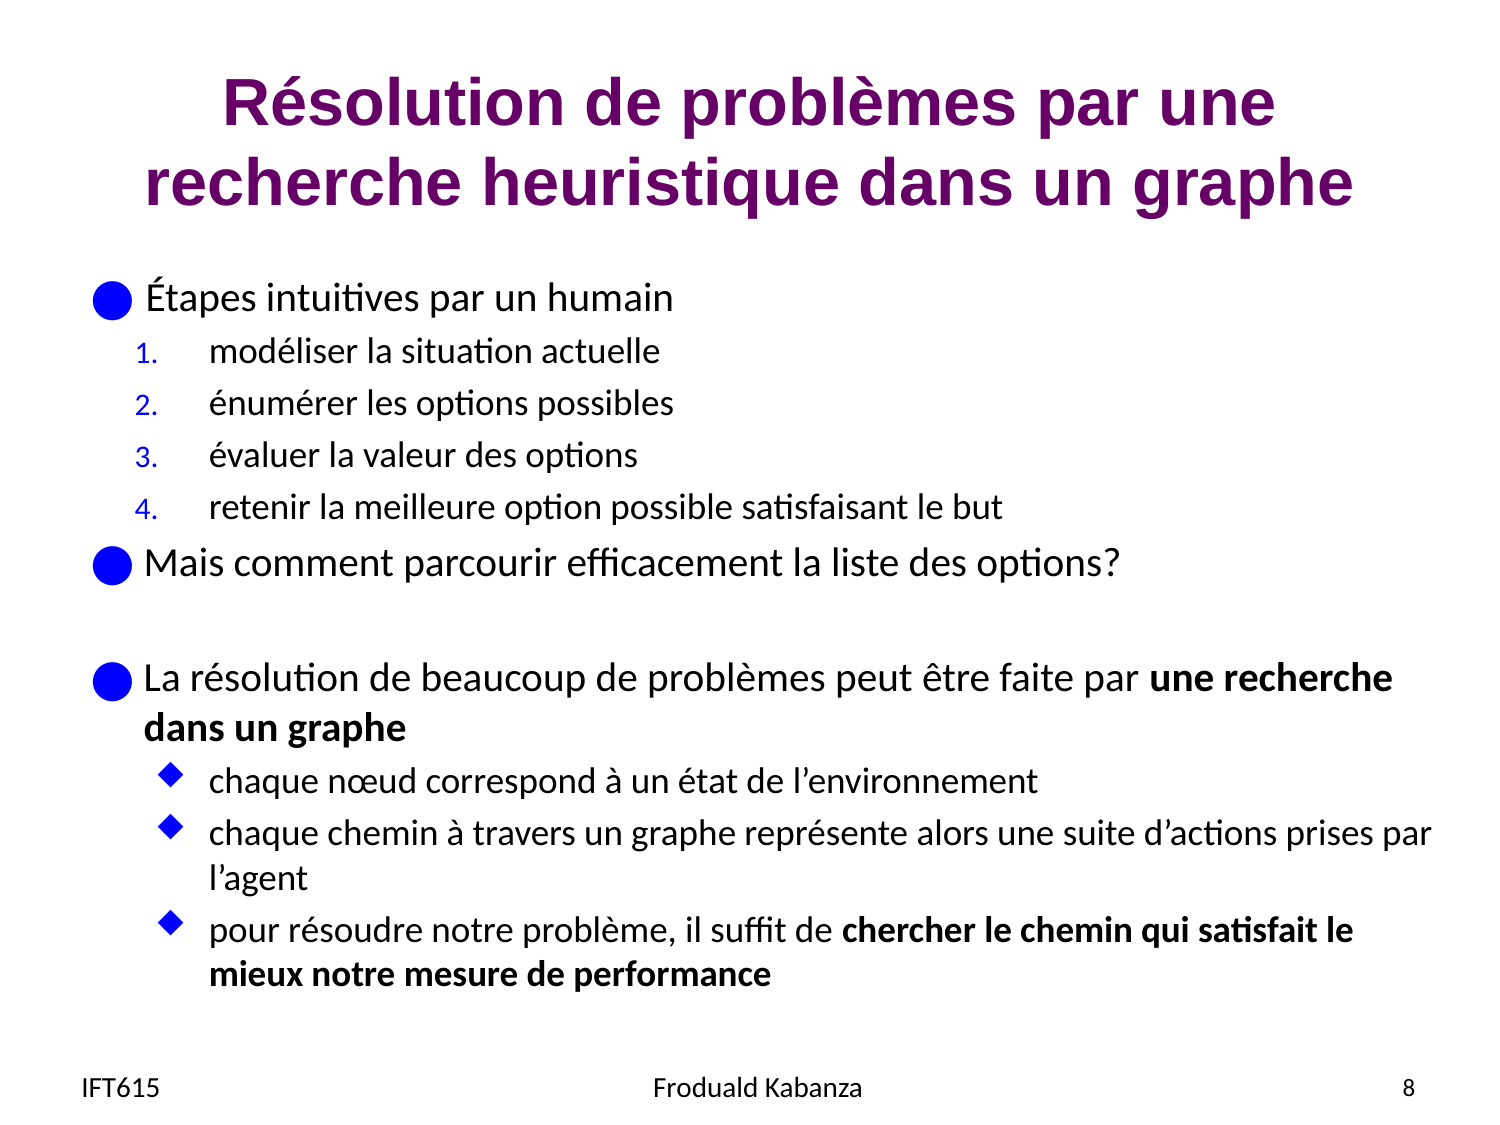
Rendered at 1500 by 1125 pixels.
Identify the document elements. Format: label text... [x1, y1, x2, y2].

slide_number IFT615 [66, 1056, 356, 1117]
title Résolution de problèmes par une recherche heuristique dans un graphe [75, 45, 1425, 233]
list Étapes intuitives par un humain modéliser la situation actuelle énumérer les options possibles évaluer la valeur des options retenir la meilleure option possible satisfaisant le but Mais comment parcourir efficacement la liste des options? La résolution de beaucoup de problèmes peut être faite par une recherche dans un graphe chaque nœud correspond à un état de l’environnement chaque chemin à travers un graphe représente alors une suite d’actions prises par l’agent pour résoudre notre problème, il suffit de chercher le chemin qui satisfait le mieux notre mesure de performance [75, 262, 1463, 1005]
footer Froduald Kabanza [520, 1056, 996, 1117]
slide_number 8 [1080, 1056, 1431, 1117]
